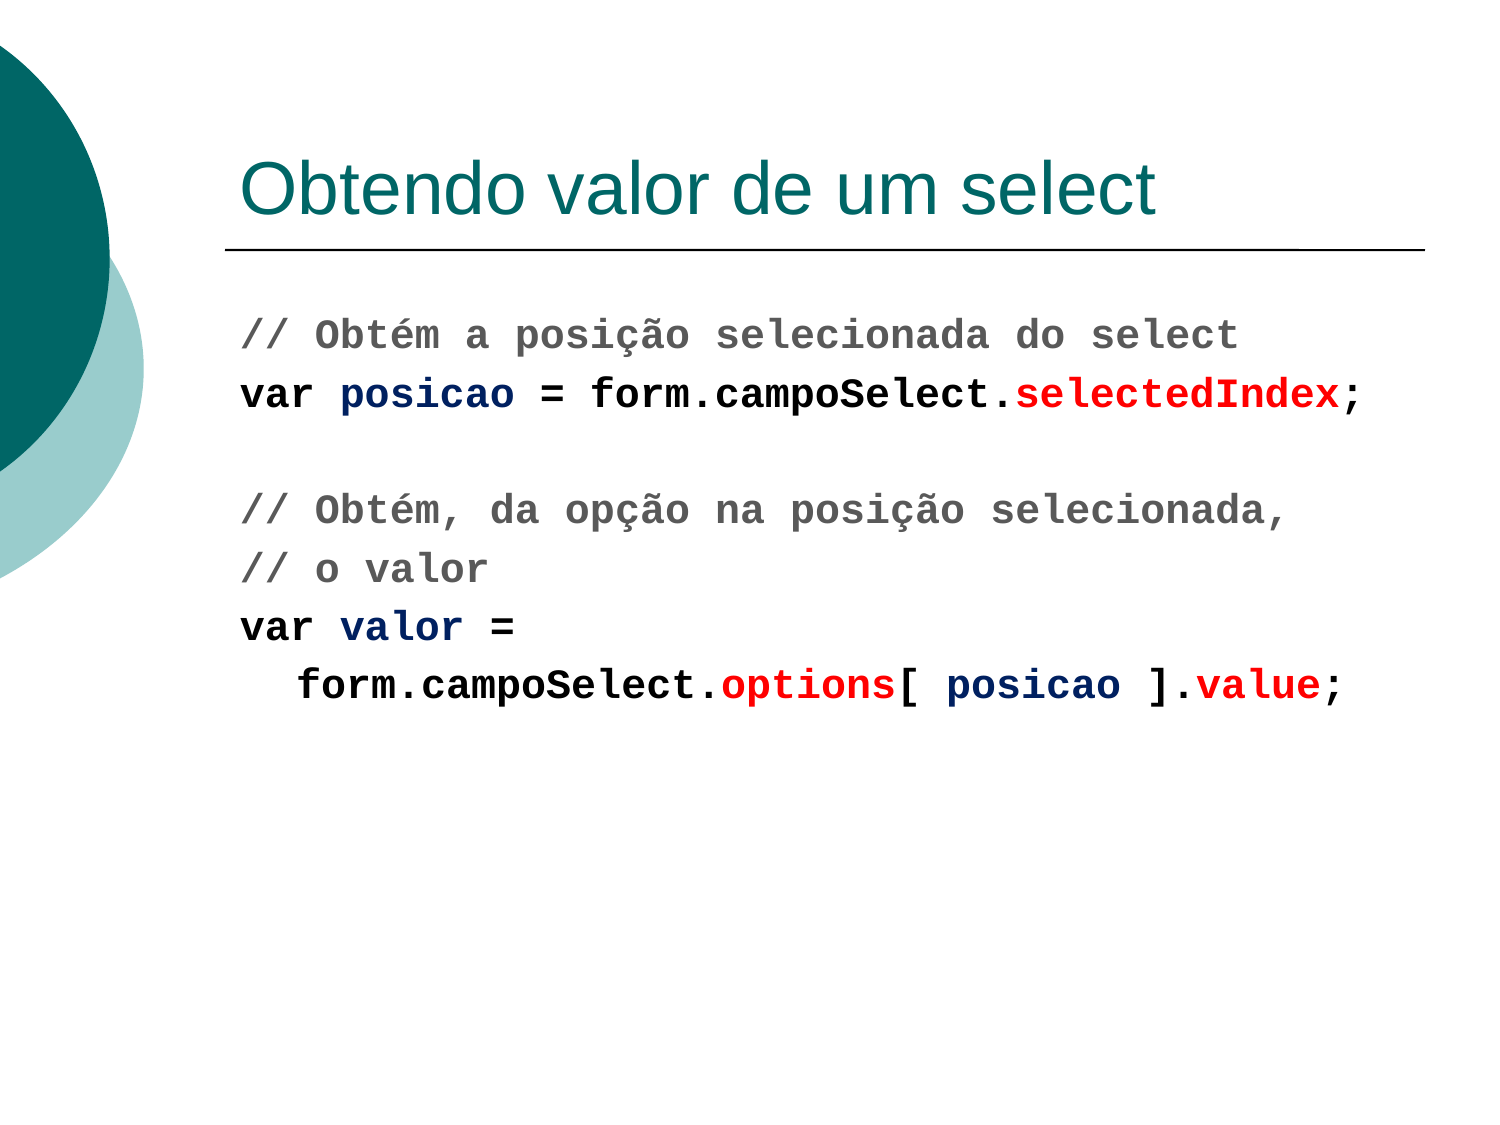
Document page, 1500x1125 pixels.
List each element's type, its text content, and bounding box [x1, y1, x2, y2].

title Obtendo valor de um select [224, 49, 1425, 237]
list // Obtém a posição selecionada do select var posicao = form.campoSelect.selectedIndex; // Obtém, da opção na posição selecionada, // o valor var valor = form.campoSelect.options[ posicao ].value; [224, 299, 1425, 975]
